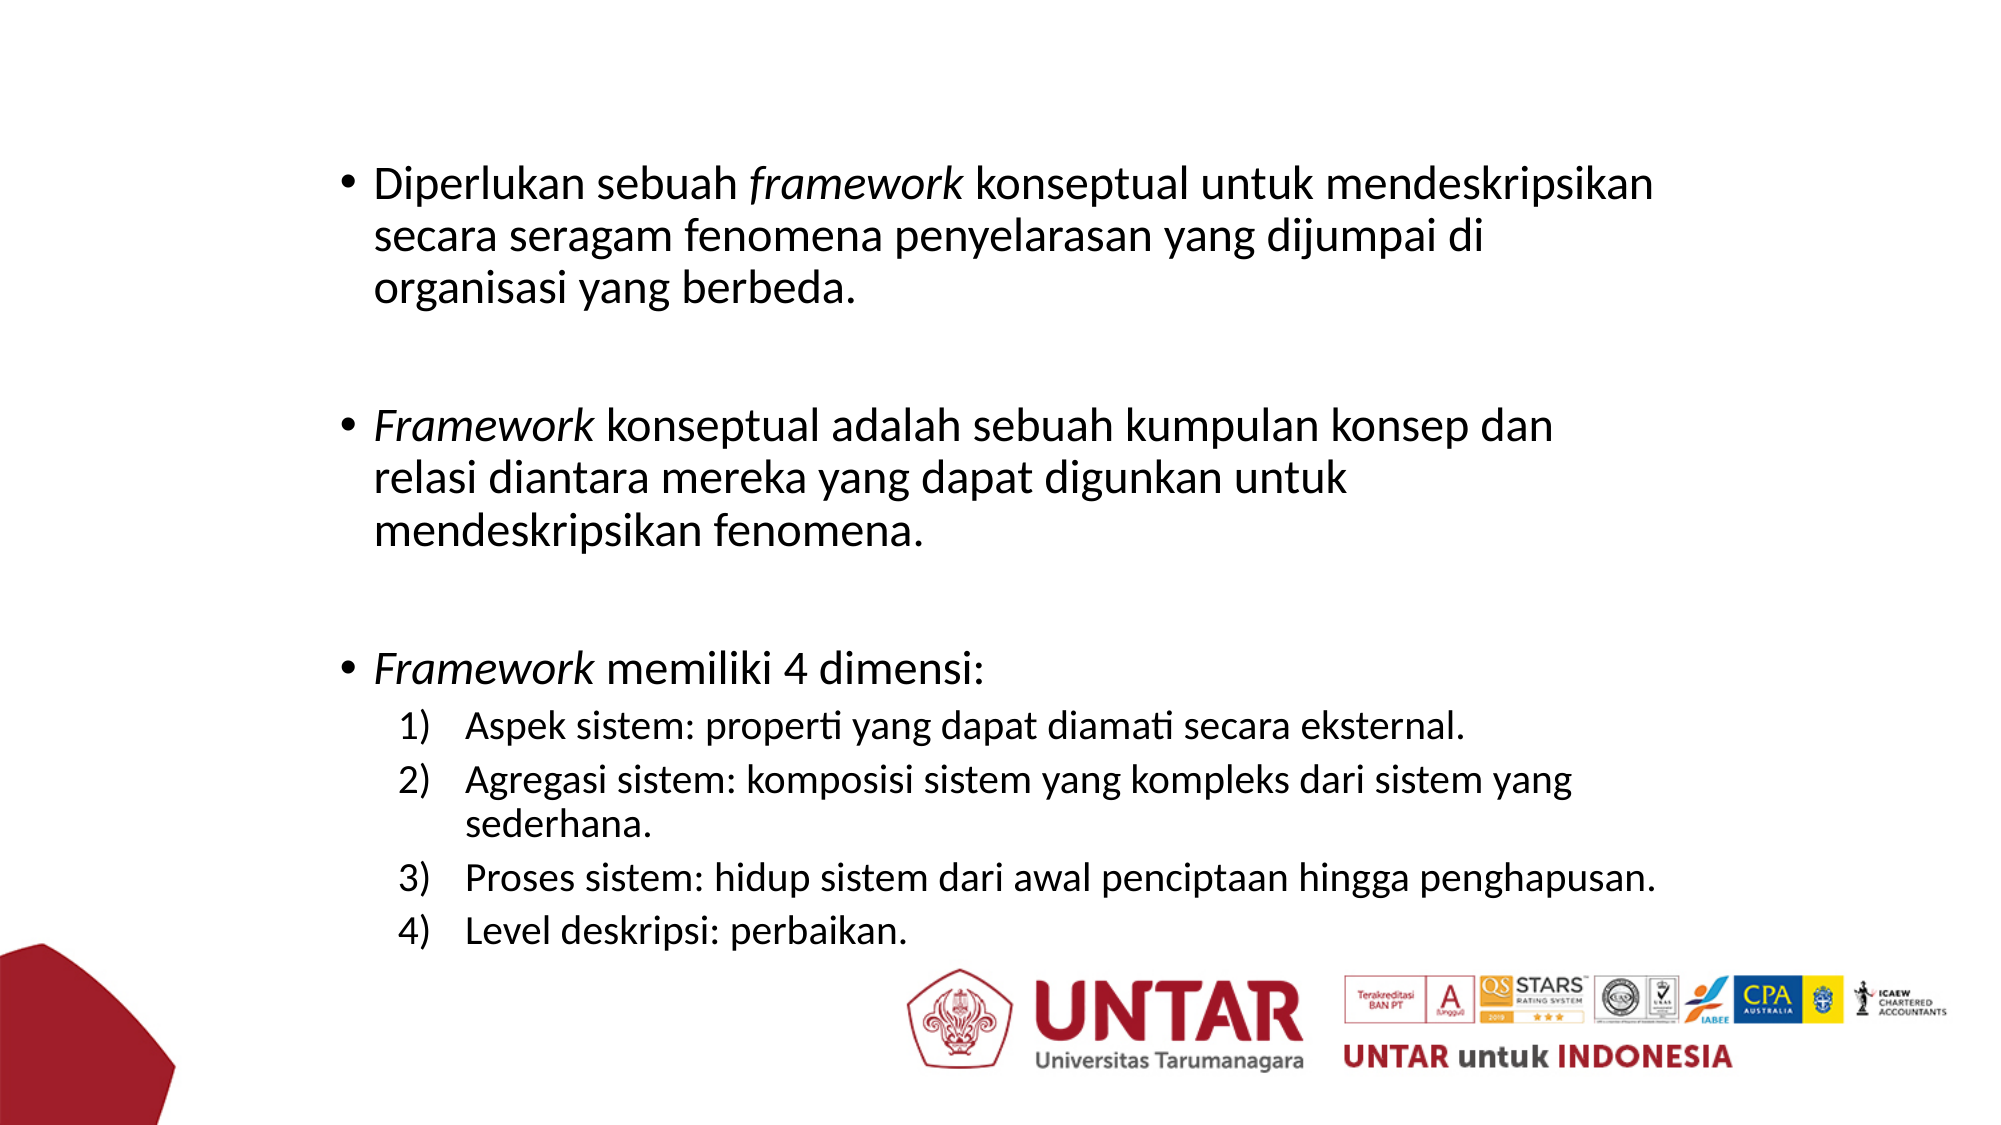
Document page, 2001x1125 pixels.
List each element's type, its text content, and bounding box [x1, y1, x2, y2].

list Diperlukan sebuah framework konseptual untuk mendeskripsikan secara seragam fenomena penyelarasan yang dijumpai di organisasi yang berbeda. Framework konseptual adalah sebuah kumpulan konsep dan relasi diantara mereka yang dapat digunkan untuk mendeskripsikan fenomena. Framework memiliki 4 dimensi: Aspek sistem: properti yang dapat diamati secara eksternal. Agregasi sistem: komposisi sistem yang kompleks dari sistem yang sederhana. Proses sistem: hidup sistem dari awal penciptaan hingga penghapusan. Level deskripsi: perbaikan. [324, 149, 1675, 986]
picture [0, 0, 2001, 1125]
